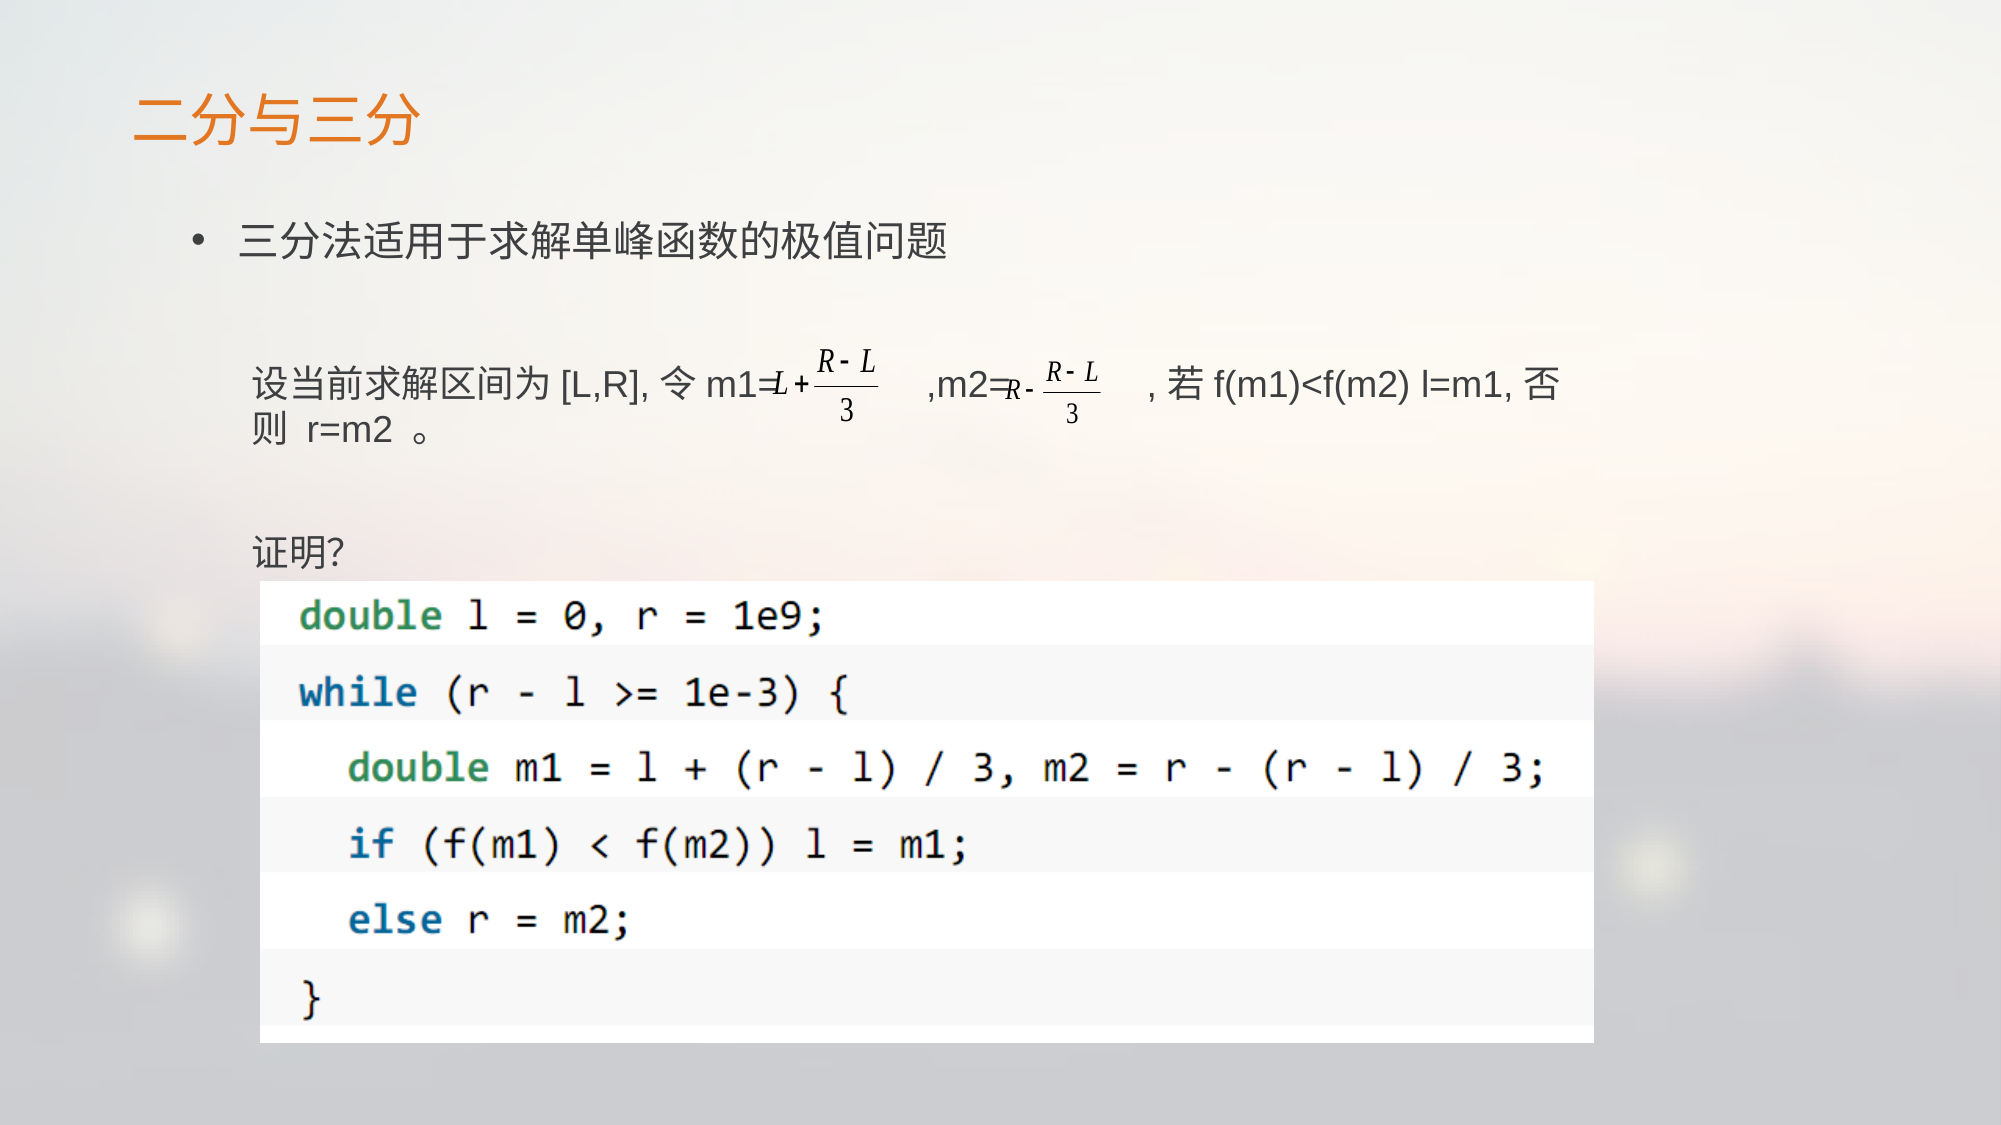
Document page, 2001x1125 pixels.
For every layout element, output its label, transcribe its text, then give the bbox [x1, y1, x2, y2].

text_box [236, 339, 1581, 459]
text_box 三分法适用于求解单峰函数的极值问题 [176, 207, 963, 272]
text_box 二分与三分 [116, 62, 1443, 162]
text_box 证明？ [237, 521, 380, 581]
picture [260, 581, 1594, 1043]
